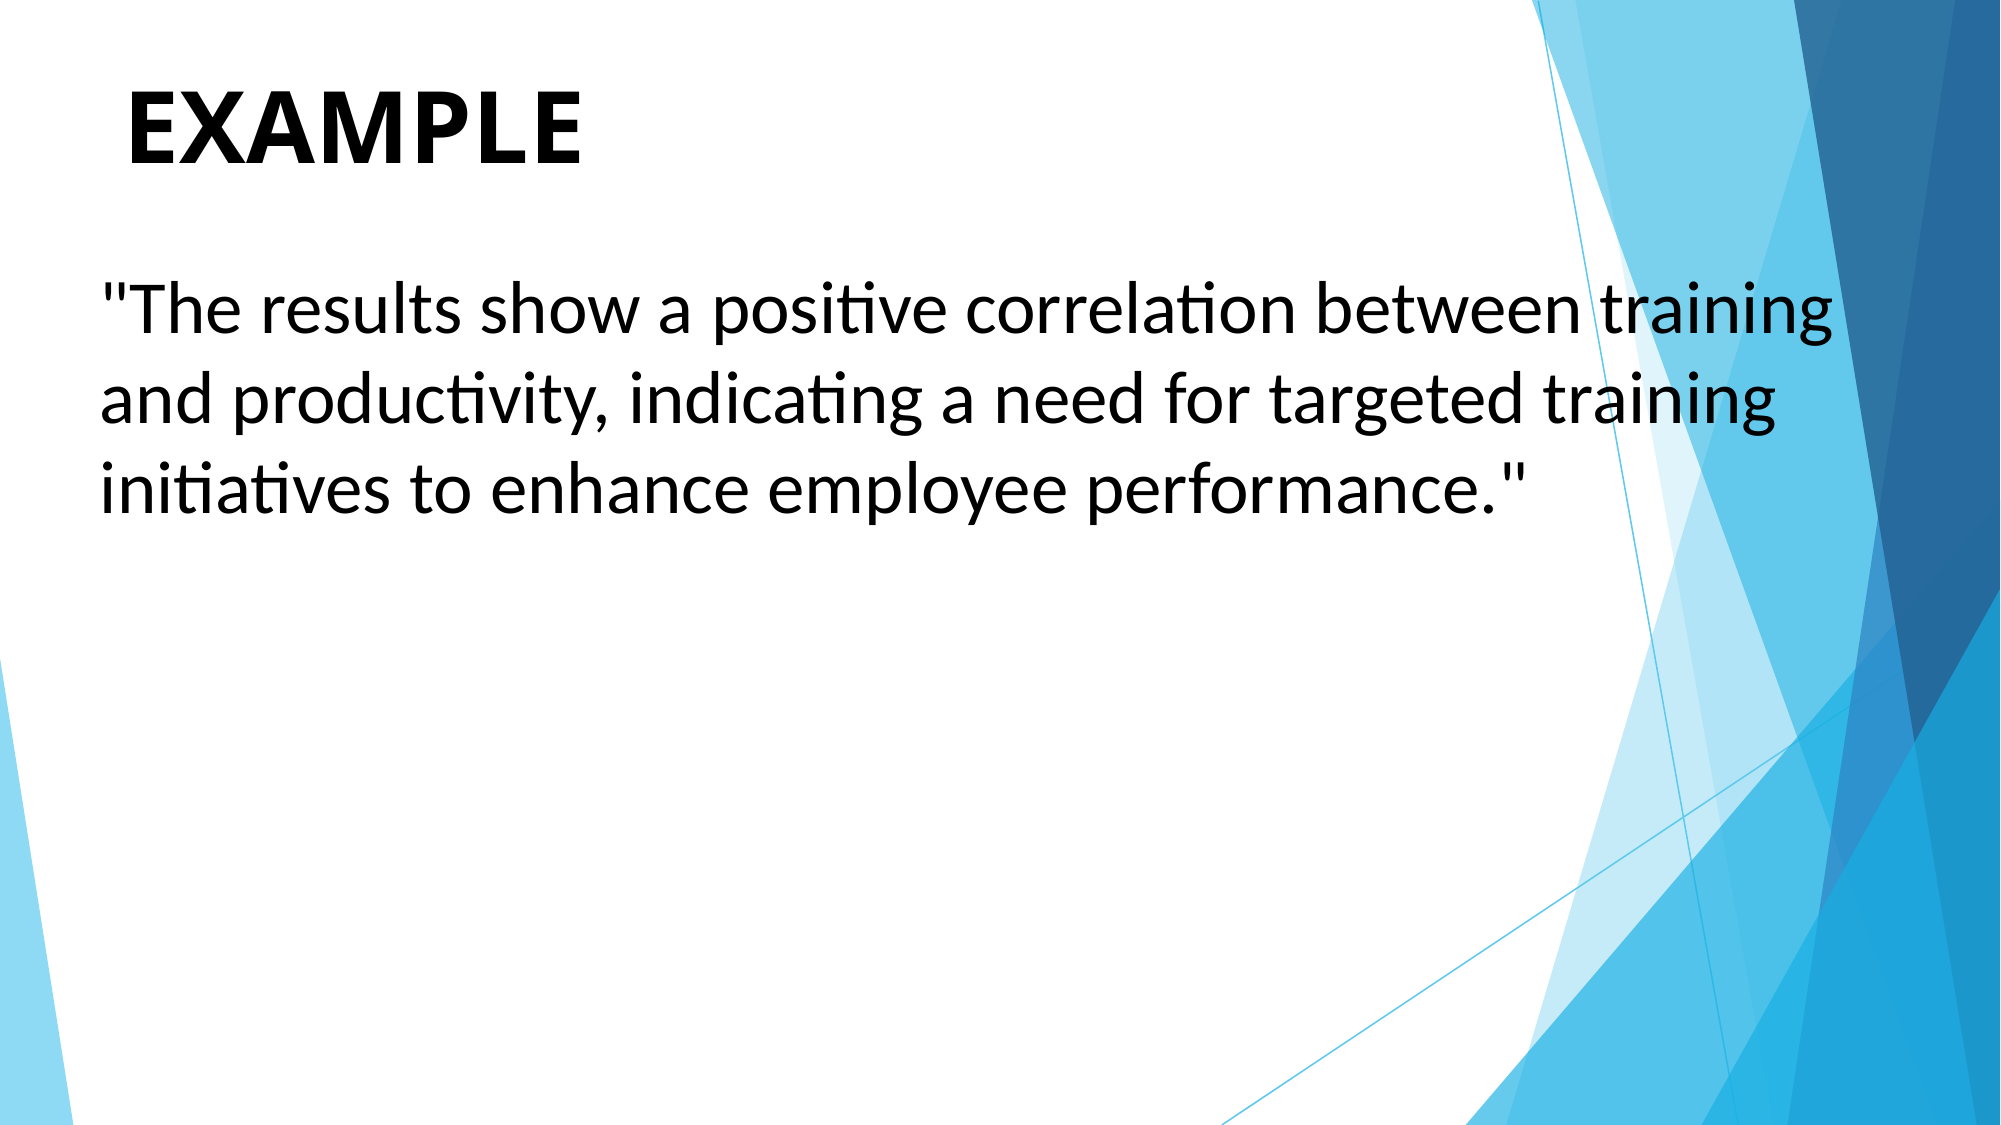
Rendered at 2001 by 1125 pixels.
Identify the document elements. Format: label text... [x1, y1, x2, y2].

list "The results show a positive correlation between training and productivity, indicating a need for targeted training initiatives to enhance employee performance." [99, 258, 1900, 532]
title EXAMPLE [123, 63, 1877, 188]
